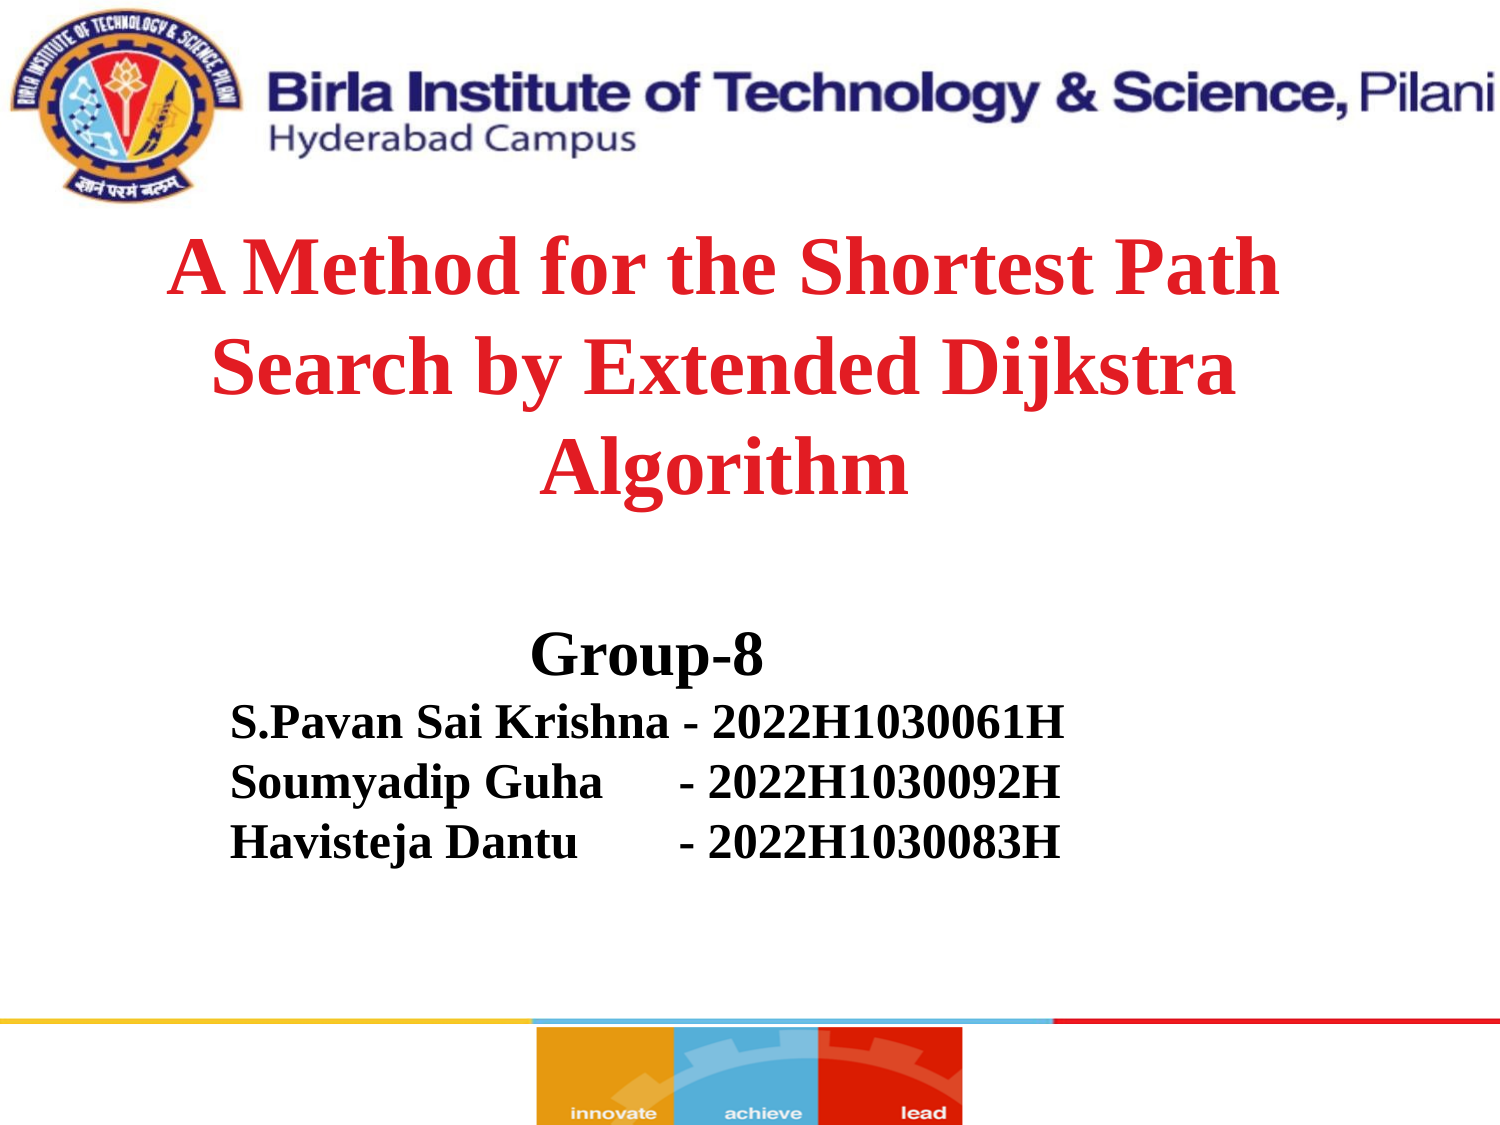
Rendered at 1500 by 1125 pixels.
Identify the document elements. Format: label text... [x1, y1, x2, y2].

text_box [0, 1018, 1500, 1125]
text_box [0, 0, 1500, 209]
title A Method for the Shortest Path Search by Extended Dijkstra Algorithm Group-8 S.Pavan Sai Krishna - 2022H1030061H Soumyadip Guha - 2022H1030092H Havisteja Dantu - 2022H1030083H [154, 208, 1294, 1069]
